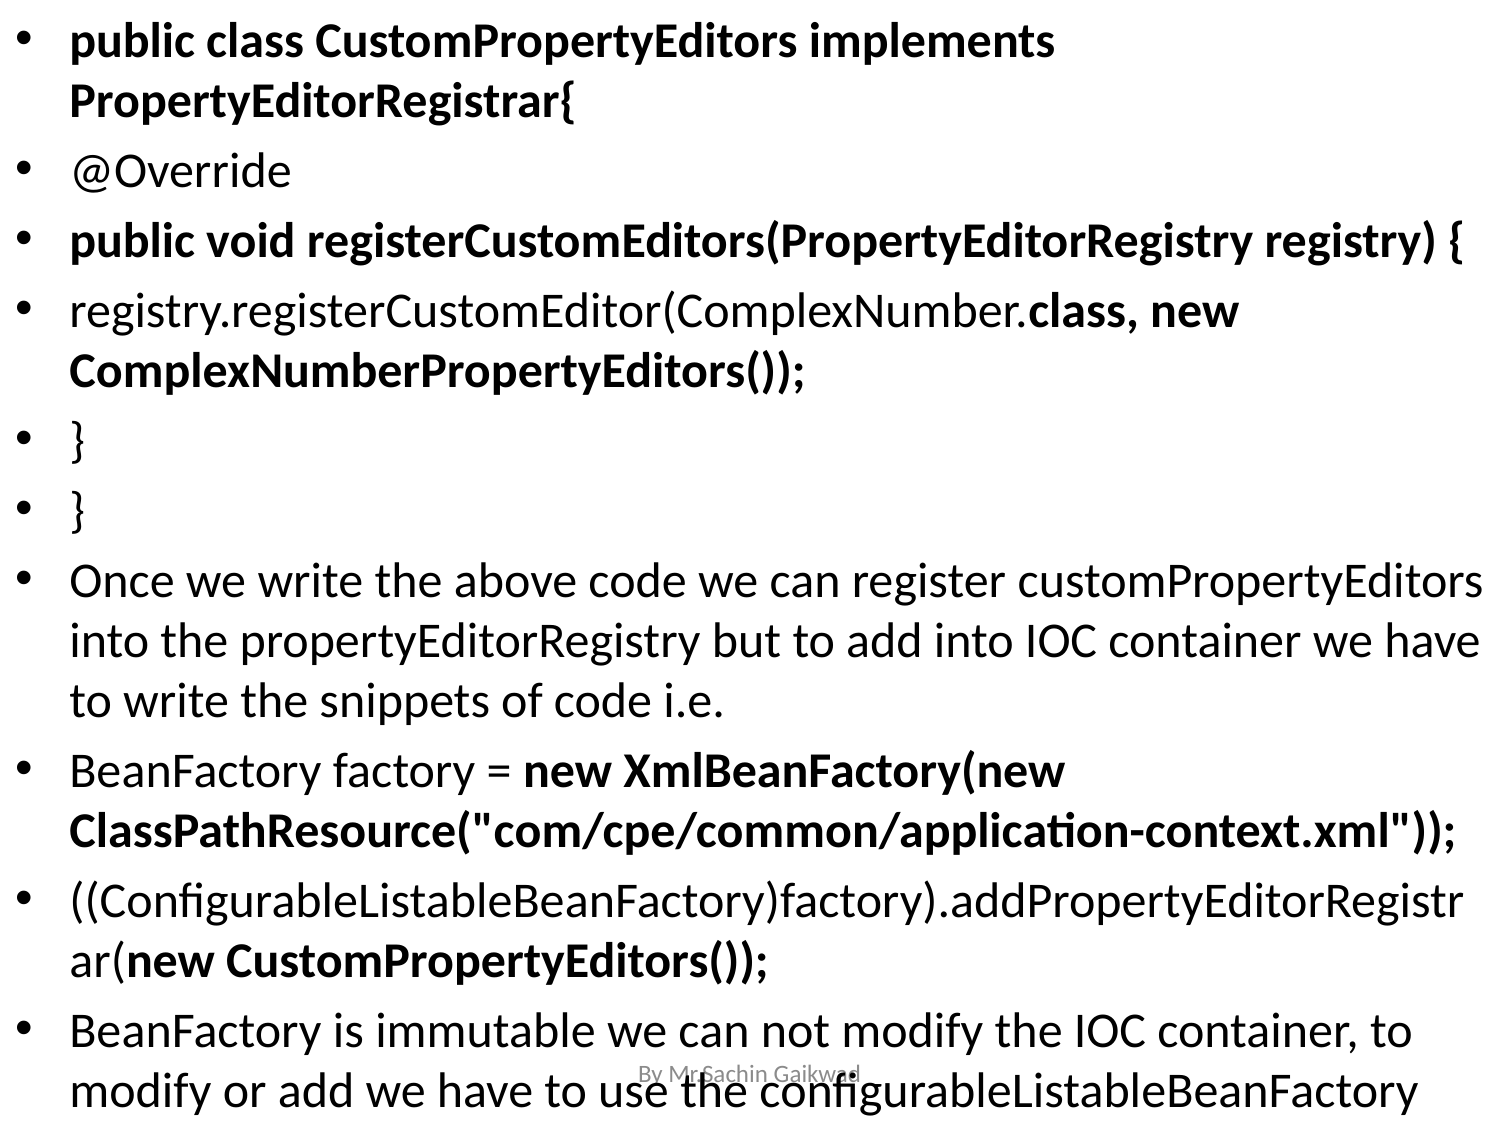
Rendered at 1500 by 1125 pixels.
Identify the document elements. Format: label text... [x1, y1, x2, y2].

footer By Mr.Sachin Gaikwad [512, 1042, 988, 1103]
list public class CustomPropertyEditors implements PropertyEditorRegistrar{ @Override public void registerCustomEditors(PropertyEditorRegistry registry) { registry.registerCustomEditor(ComplexNumber.class, new ComplexNumberPropertyEditors()); } } Once we write the above code we can register customPropertyEditors into the propertyEditorRegistry but to add into IOC container we have to write the snippets of code i.e. BeanFactory factory = new XmlBeanFactory(new ClassPathResource("com/cpe/common/application-context.xml")); ((ConfigurableListableBeanFactory)factory).addPropertyEditorRegistrar(new CustomPropertyEditors()); BeanFactory is immutable we can not modify the IOC container, to modify or add we have to use the configurableListableBeanFactory [0, 0, 1500, 1125]
